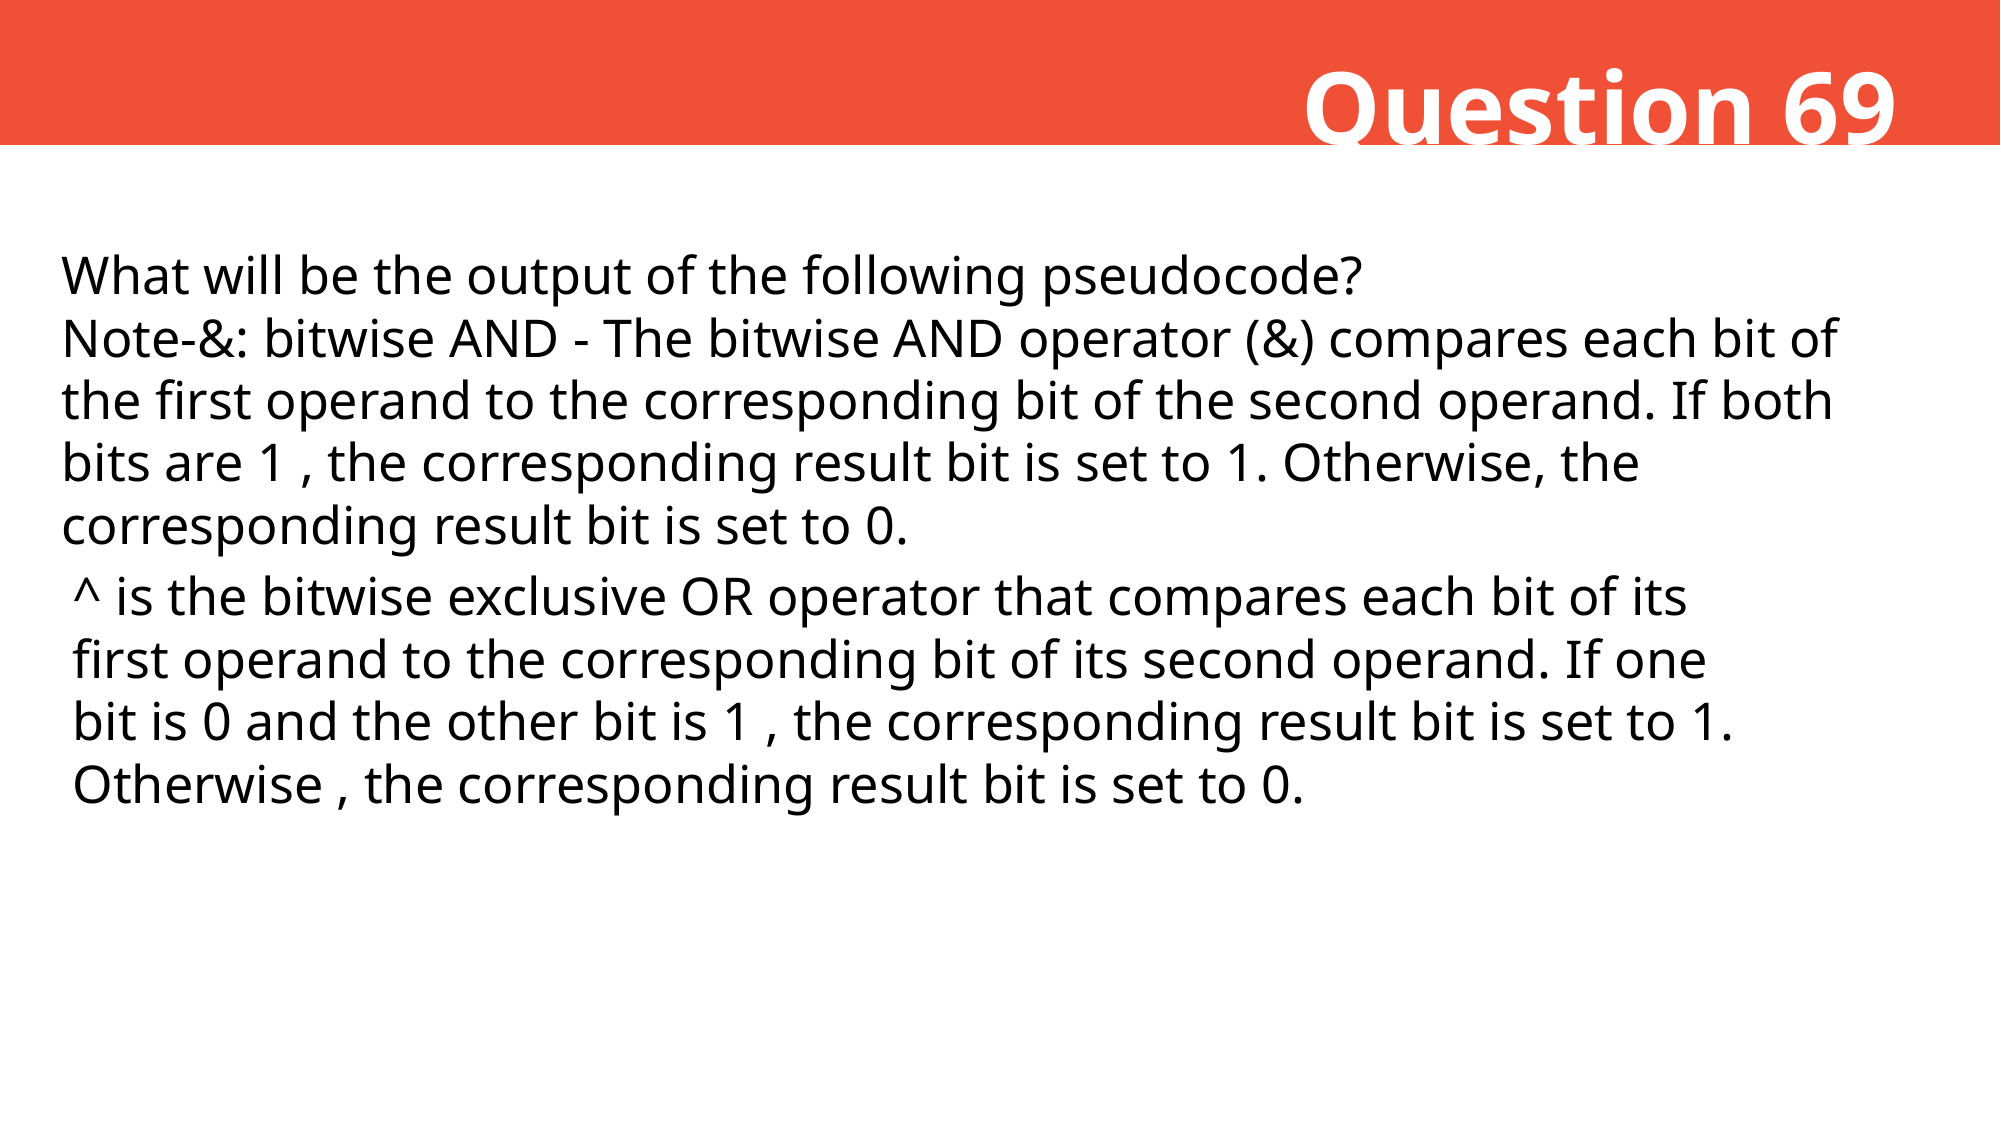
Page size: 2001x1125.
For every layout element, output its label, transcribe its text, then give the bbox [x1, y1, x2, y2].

text_box ^ is the bitwise exclusive OR operator that compares each bit of its first operand to the corresponding bit of its second operand. If one bit is 0 and the other bit is 1 , the corresponding result bit is set to 1. Otherwise , the corresponding result bit is set to 0. [57, 556, 1784, 821]
text_box What will be the output of the following pseudocode? Note-&: bitwise AND - The bitwise AND operator (&) compares each bit of the first operand to the corresponding bit of the second operand. If both bits are 1 , the corresponding result bit is set to 1. Otherwise, the corresponding result bit is set to 0. [26, 198, 1969, 625]
text_box [0, 0, 2000, 145]
text_box Question 69 [638, 37, 1914, 173]
